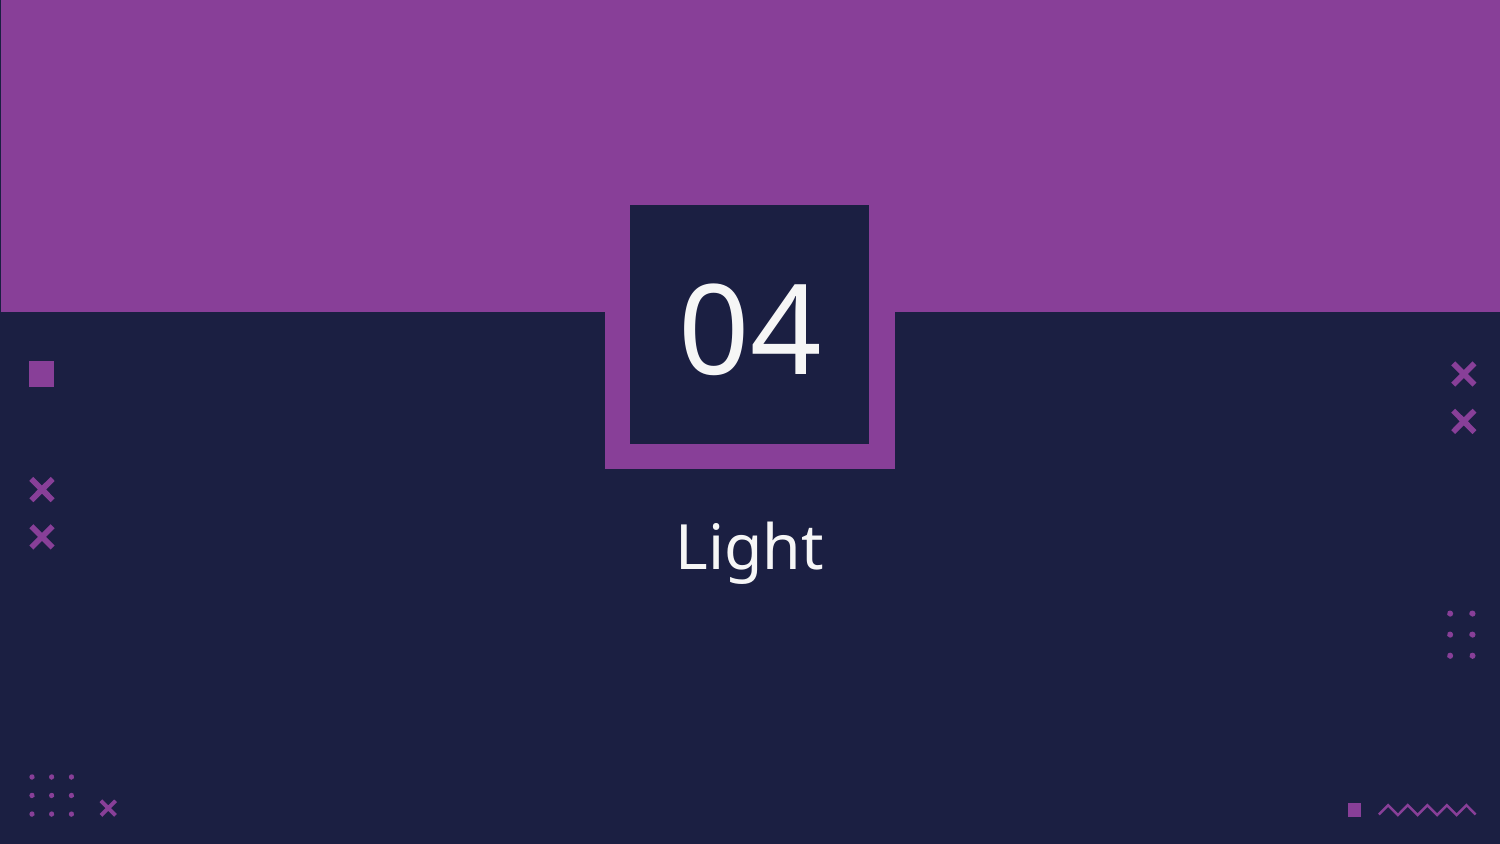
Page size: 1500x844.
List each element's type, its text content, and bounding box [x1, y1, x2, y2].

title 04 [578, 205, 922, 444]
title Light [396, 489, 1104, 601]
